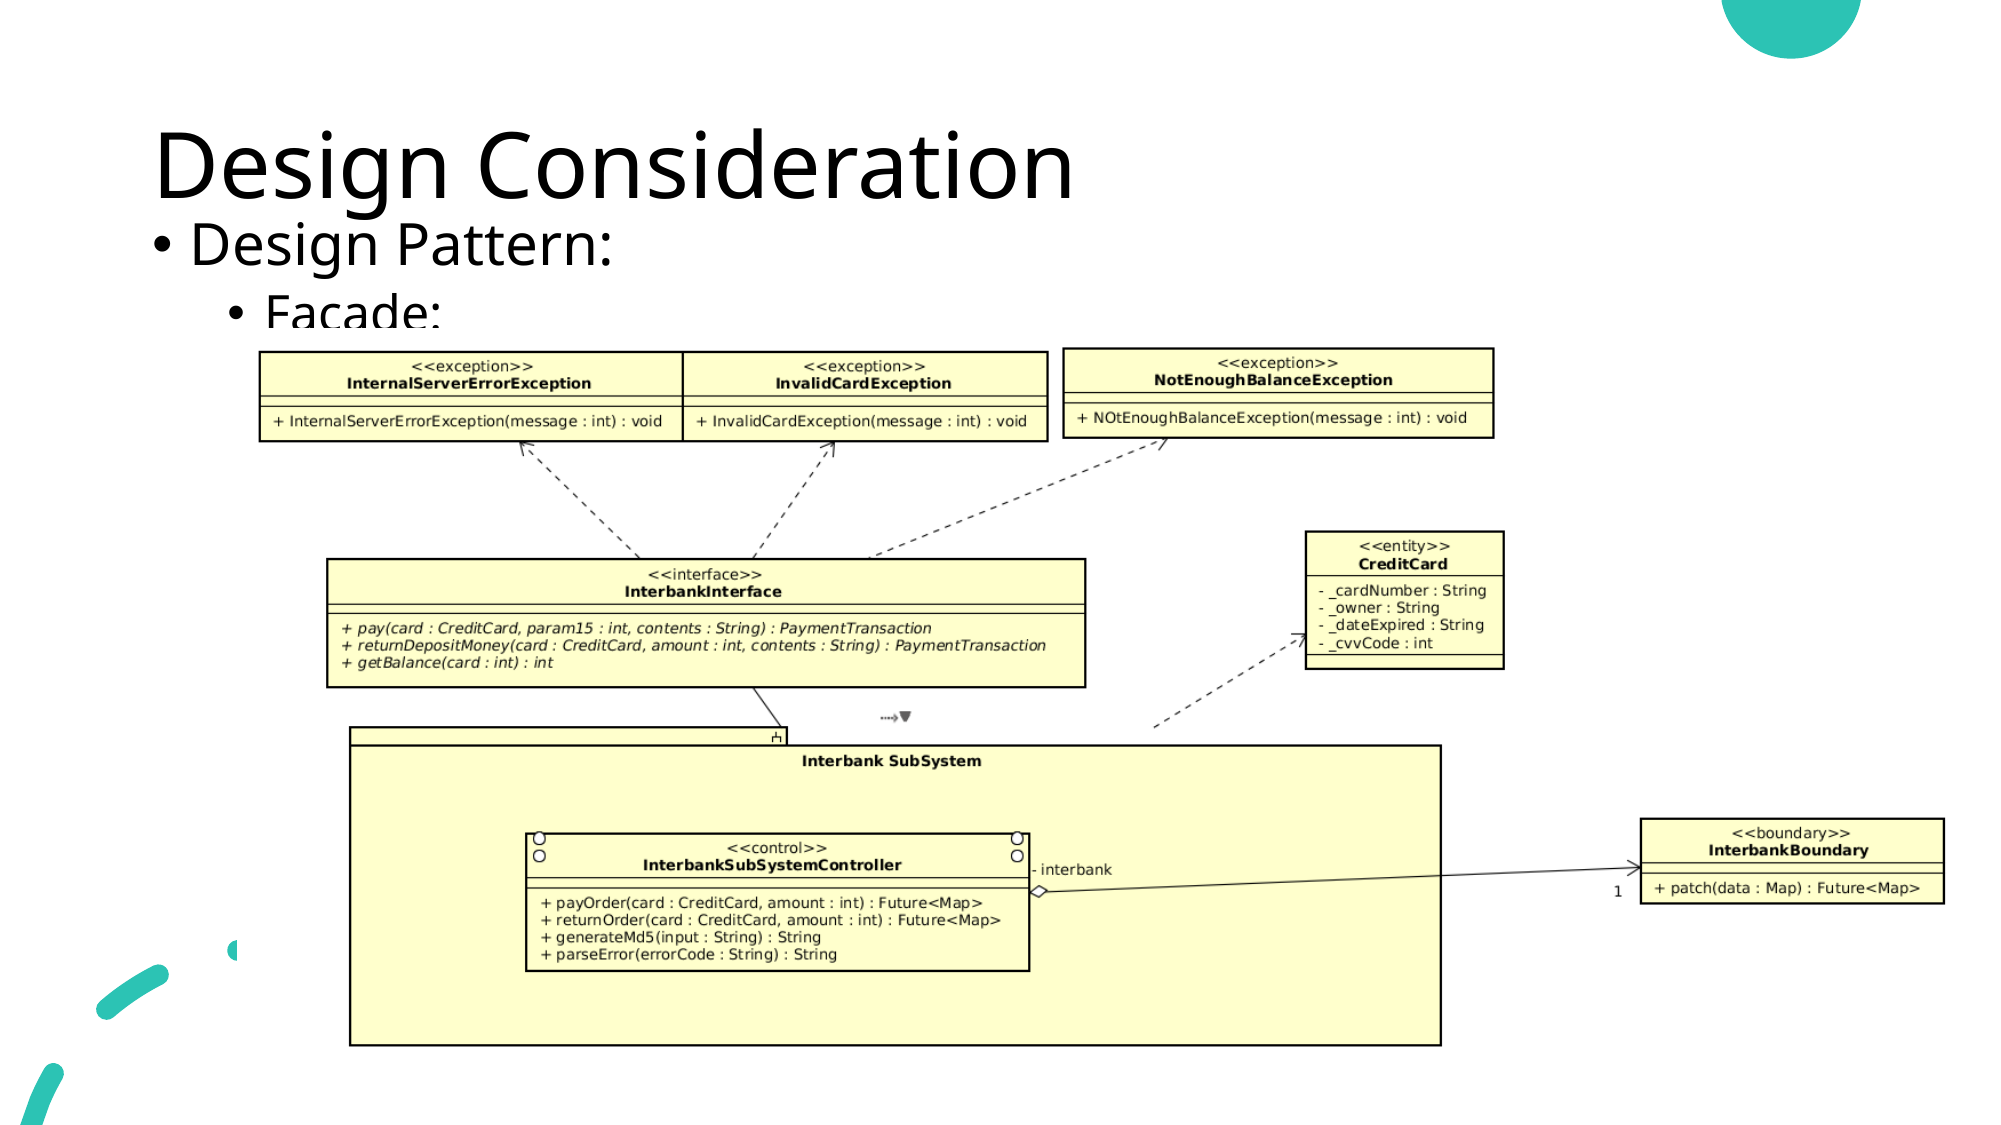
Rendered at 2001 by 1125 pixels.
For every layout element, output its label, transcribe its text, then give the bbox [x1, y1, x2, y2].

picture [237, 328, 1952, 1082]
list Design Pattern: Facade: [137, 207, 1863, 841]
title Design Consideration [137, 59, 1863, 207]
